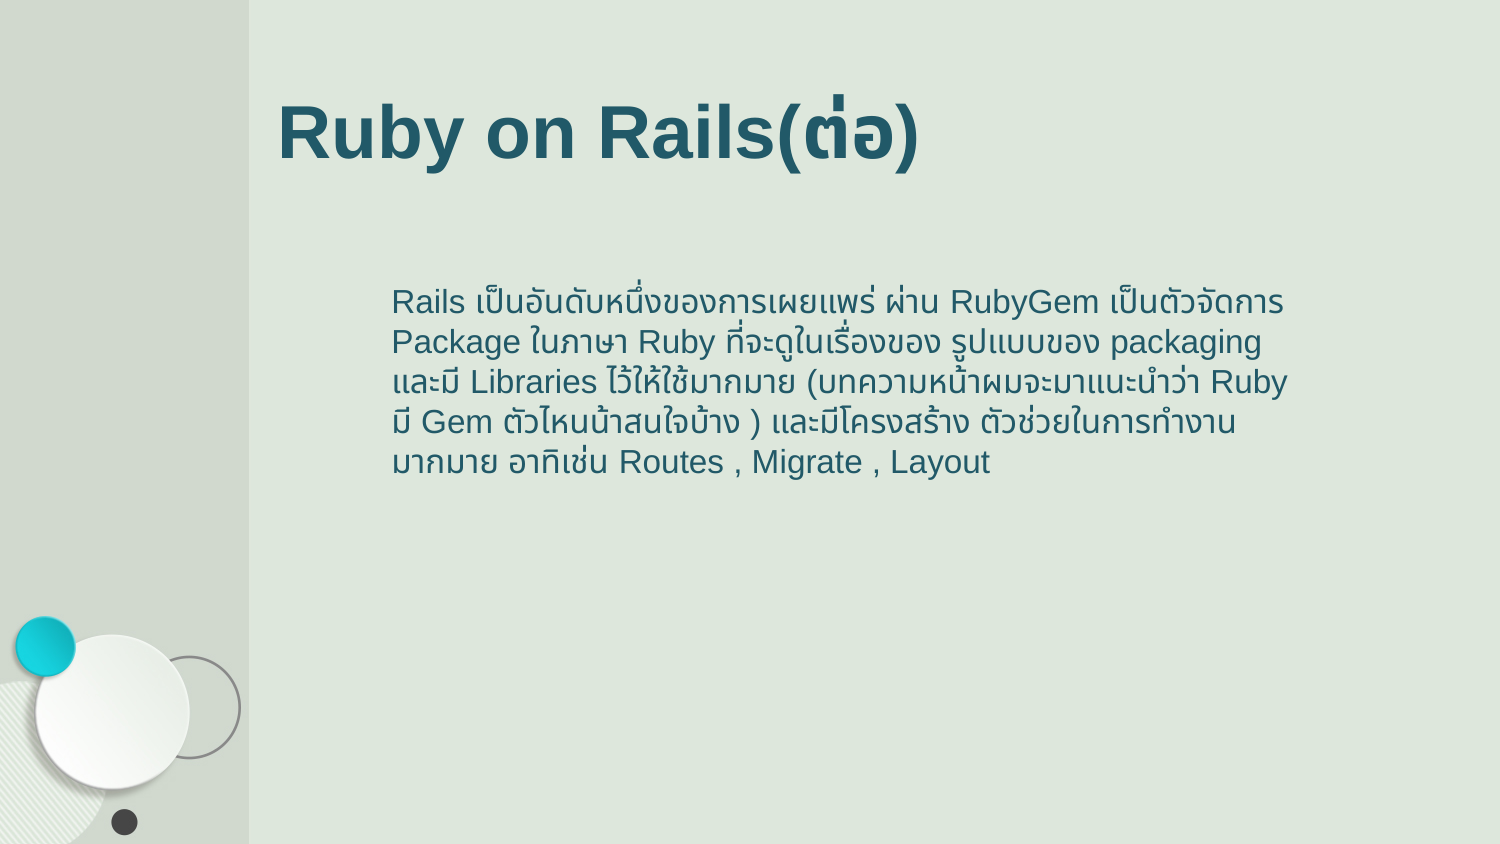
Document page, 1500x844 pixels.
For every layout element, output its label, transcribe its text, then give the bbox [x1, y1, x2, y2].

picture [0, 0, 1500, 844]
list Rails เป็นอันดับหนึ่งของการเผยแพร่ ผ่าน RubyGem เป็นตัวจัดการ Package ในภาษา Ruby ที่จะดูในเรื่องของ รูปแบบของ packaging และมี Libraries ไว้ให้ใช้มากมาย (บทความหน้าผมจะมาแนะนำว่า Ruby มี Gem ตัวไหนน้าสนใจบ้าง ) และมีโครงสร้าง ตัวช่วยในการทำงานมากมาย อาทิเช่น Routes , Migrate , Layout [326, 273, 1306, 552]
title Ruby on Rails(ต่อ) [242, 55, 1500, 201]
